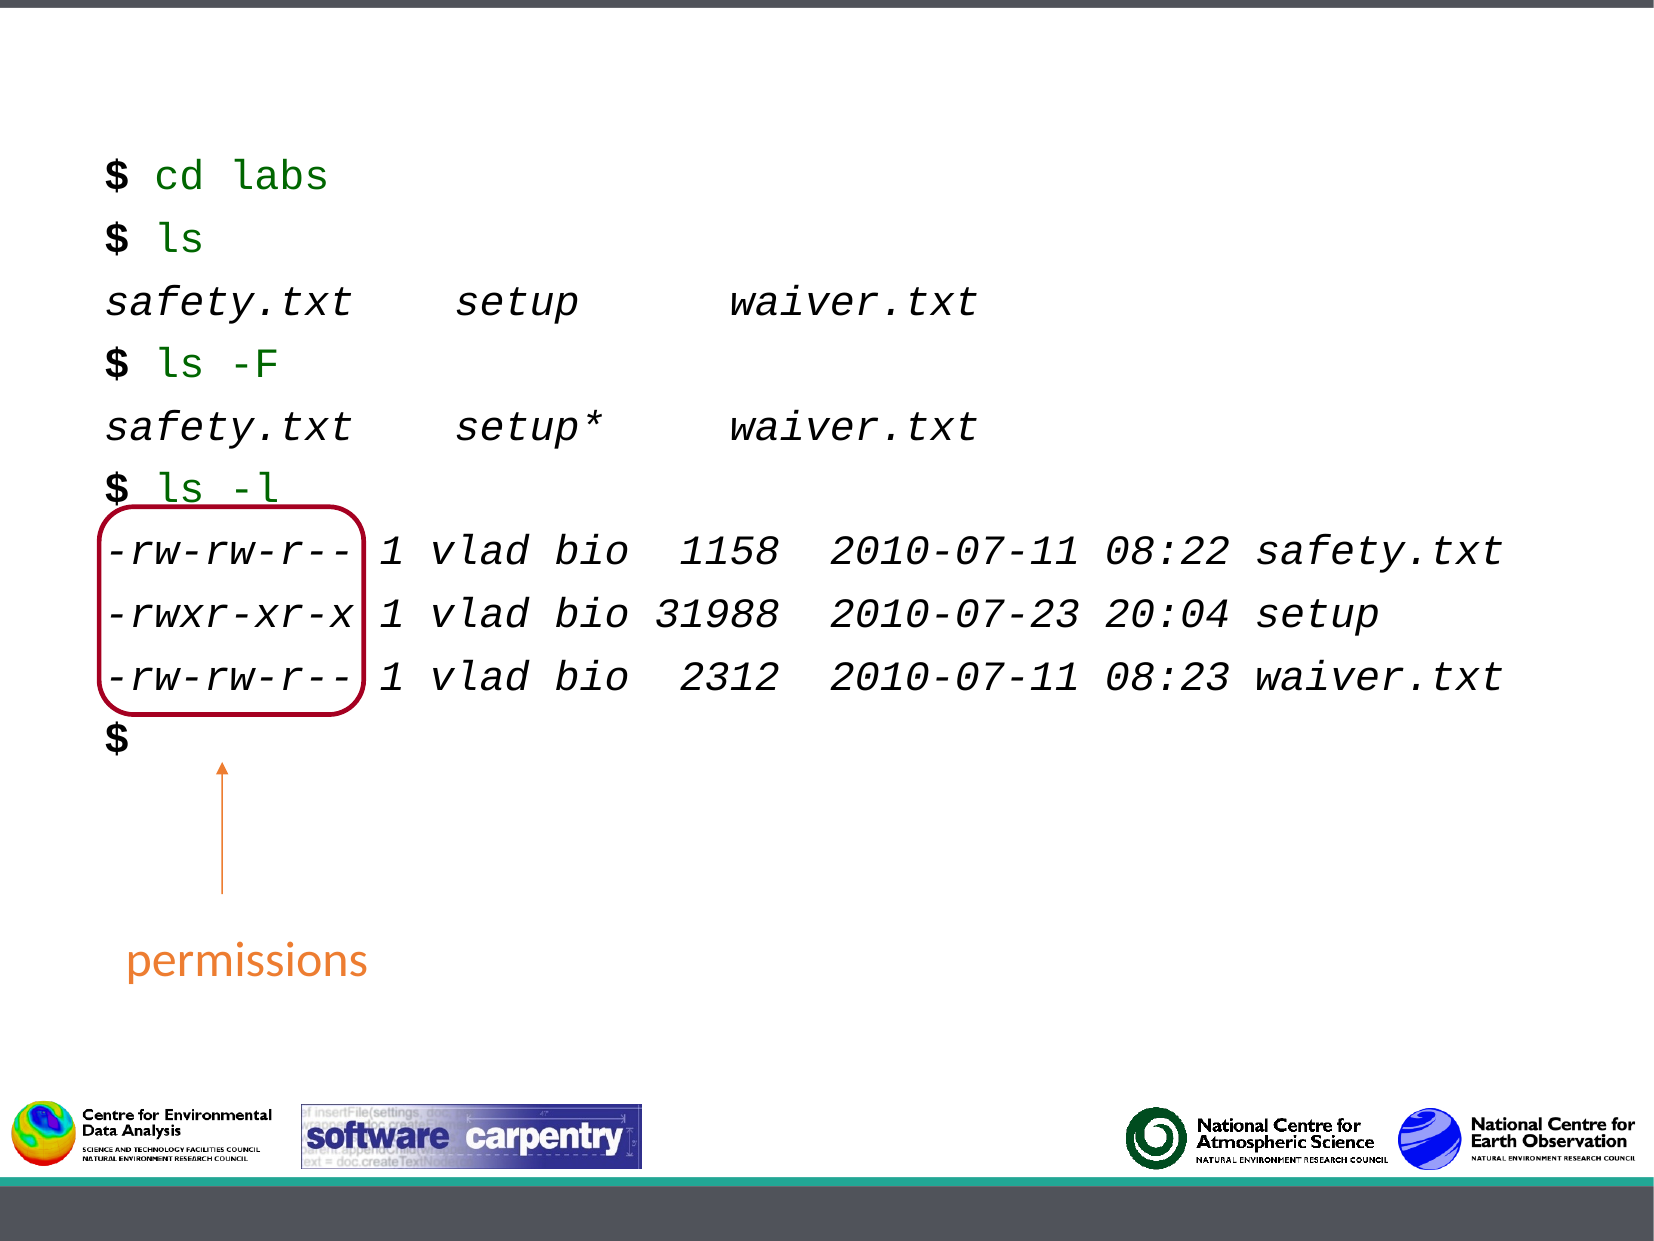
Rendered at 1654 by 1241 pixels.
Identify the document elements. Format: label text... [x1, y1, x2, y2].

picture [0, 0, 1654, 1241]
text_box [99, 506, 364, 715]
text_box permissions [70, 903, 424, 999]
text_box $ cd labs $ ls safety.txt setup waiver.txt $ ls -F safety.txt setup* waiver.txt $ ls -l -rw-rw-r-- 1 vlad bio 1158 2010-07-11 08:22 safety.txt -rwxr-xr-x 1 vlad bio 31988 2010-07-23 20:04 setup -rw-rw-r-- 1 vlad bio 2312 2010-07-11 08:23 waiver.txt $ [89, 128, 1512, 1131]
text_box [215, 761, 229, 895]
